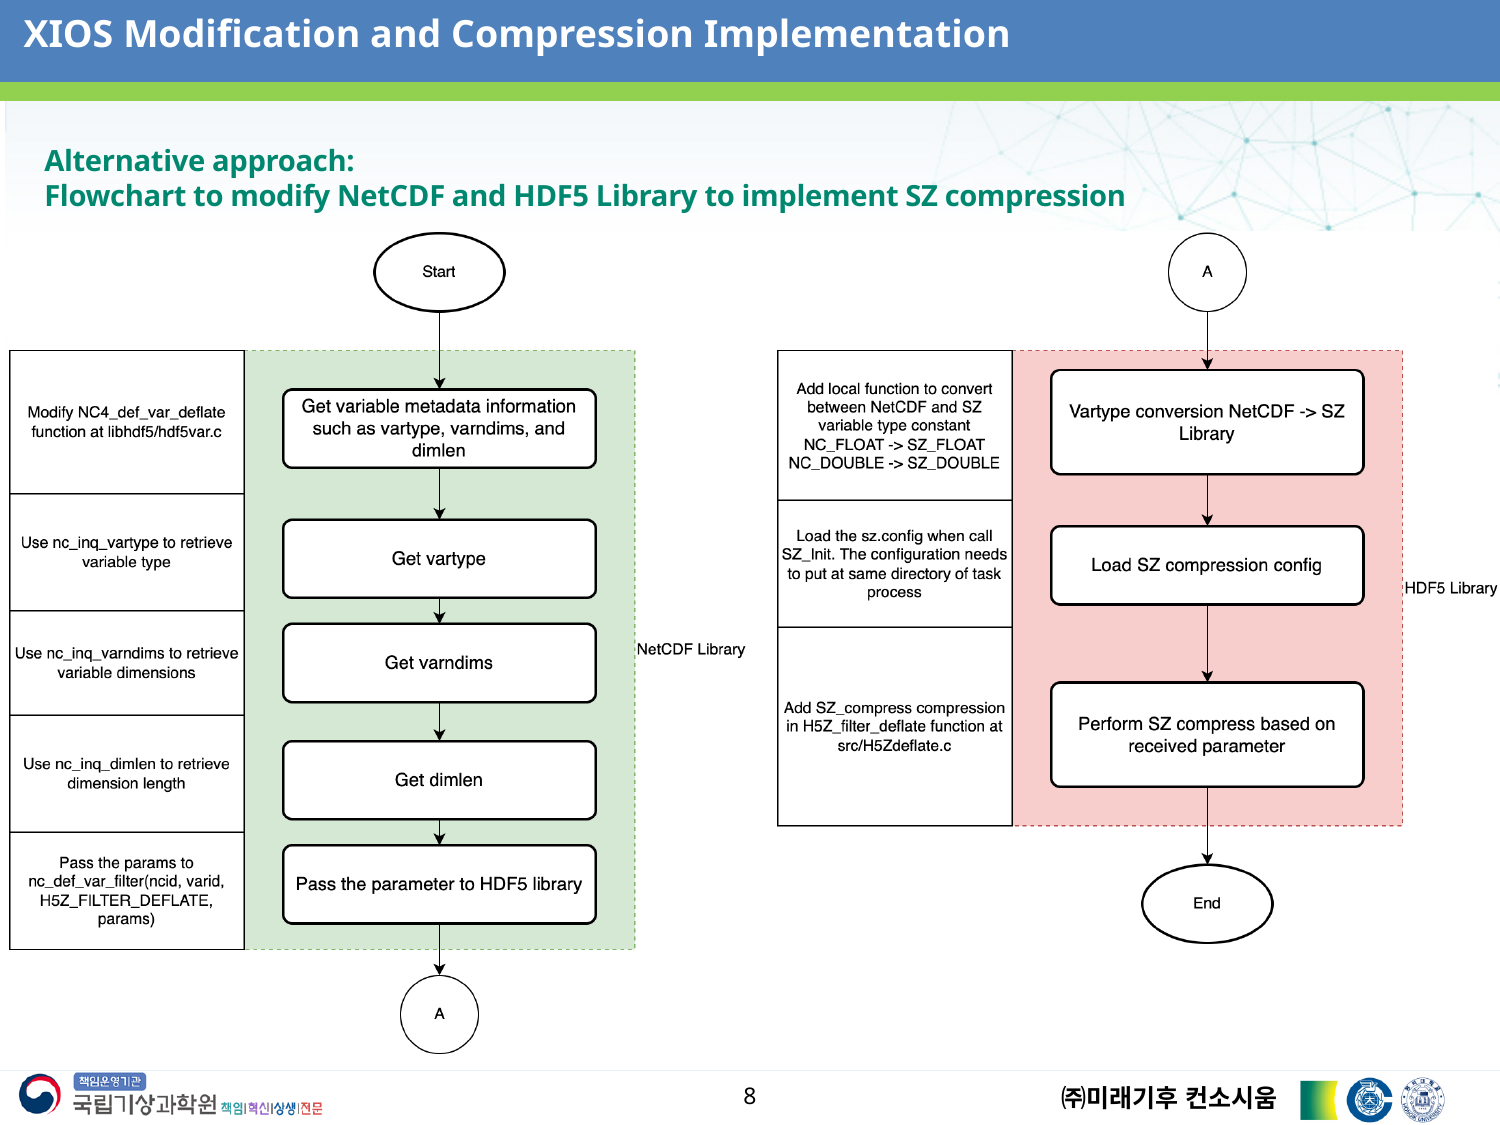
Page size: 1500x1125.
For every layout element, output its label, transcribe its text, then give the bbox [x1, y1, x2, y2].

list XIOS Modification and Compression Implementation [5, 11, 1317, 55]
picture [5, 101, 1500, 1054]
picture [17, 1071, 332, 1117]
title Alternative approach: Flowchart to modify NetCDF and HDF5 Library to implement SZ compression [29, 122, 1459, 230]
